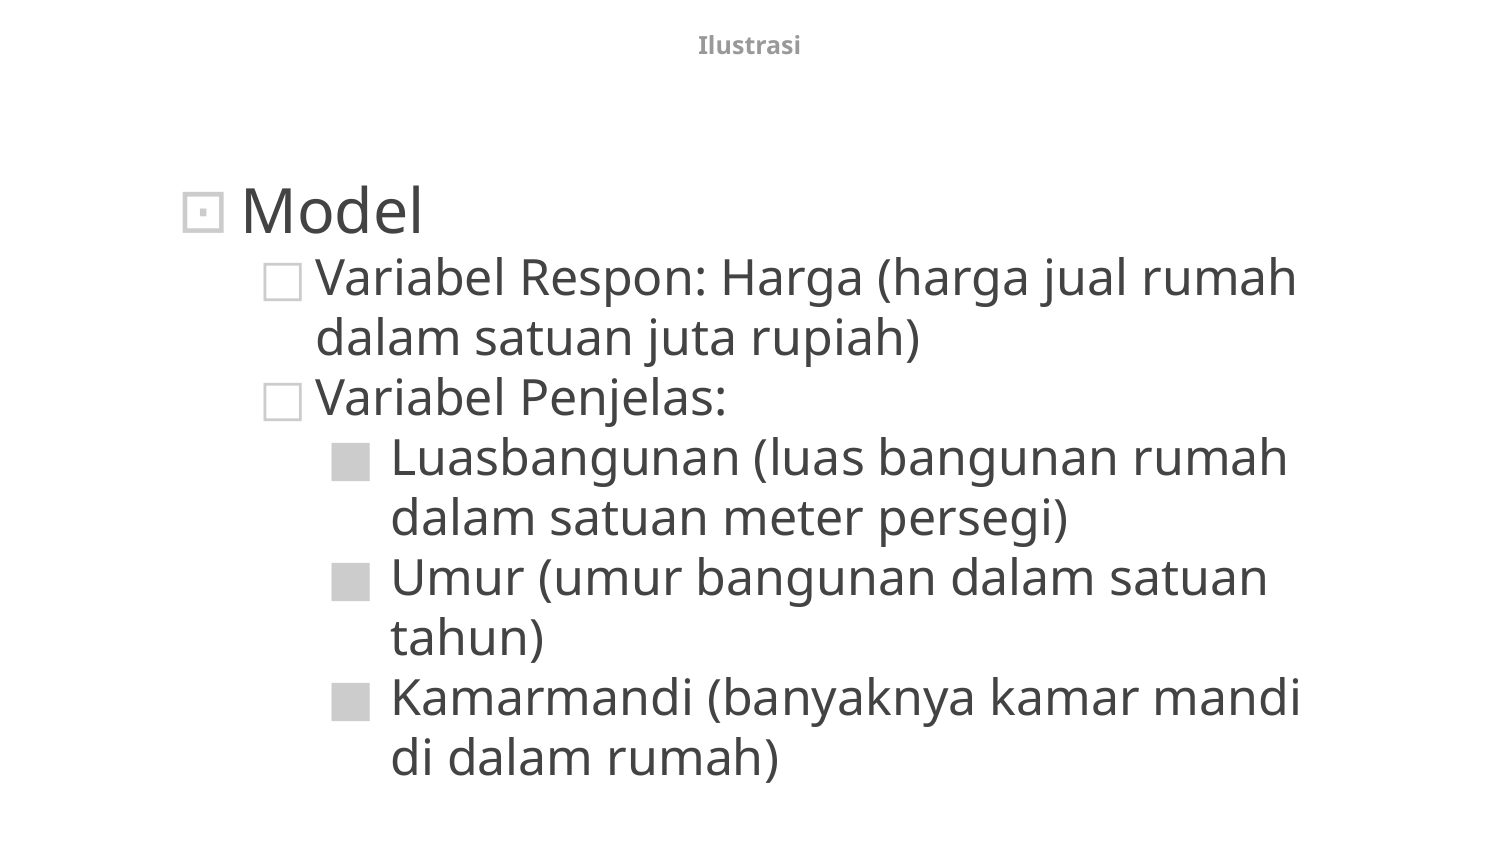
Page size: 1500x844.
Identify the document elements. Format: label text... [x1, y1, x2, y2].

title Ilustrasi [531, 15, 969, 136]
list Model Variabel Respon: Harga (harga jual rumah dalam satuan juta rupiah) Variabel Penjelas: Luasbangunan (luas bangunan rumah dalam satuan meter persegi) Umur (umur bangunan dalam satuan tahun) Kamarmandi (banyaknya kamar mandi di dalam rumah) [150, 155, 1350, 688]
